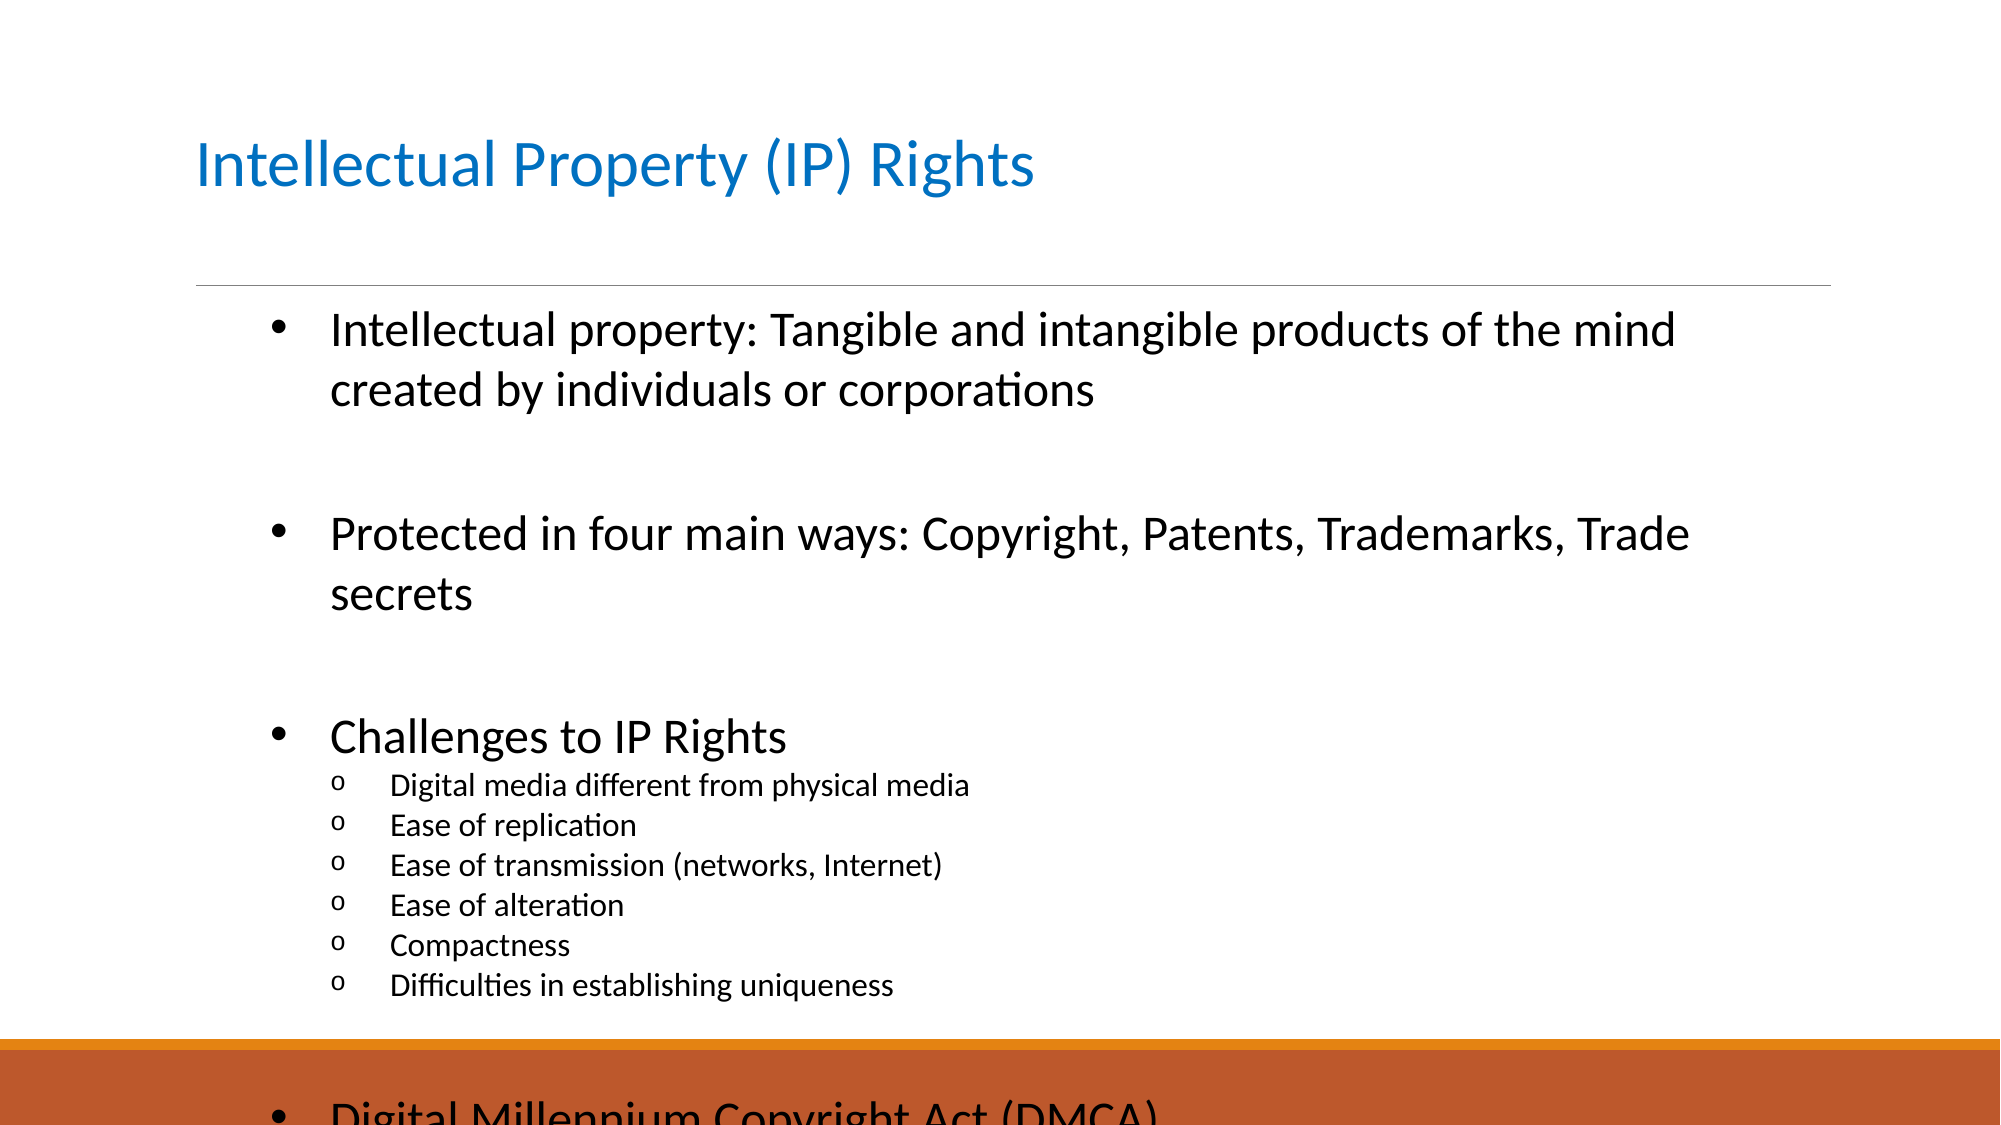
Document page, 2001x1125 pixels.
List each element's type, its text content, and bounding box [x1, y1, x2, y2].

title Intellectual Property (IP) Rights [180, 47, 1830, 285]
list Intellectual property: Tangible and intangible products of the mind created by individuals or corporations Protected in four main ways: Copyright, Patents, Trademarks, Trade secrets Challenges to IP Rights Digital media different from physical media Ease of replication Ease of transmission (networks, Internet) Ease of alteration Compactness Difficulties in establishing uniqueness Digital Millennium Copyright Act (DMCA) [180, 289, 1830, 950]
